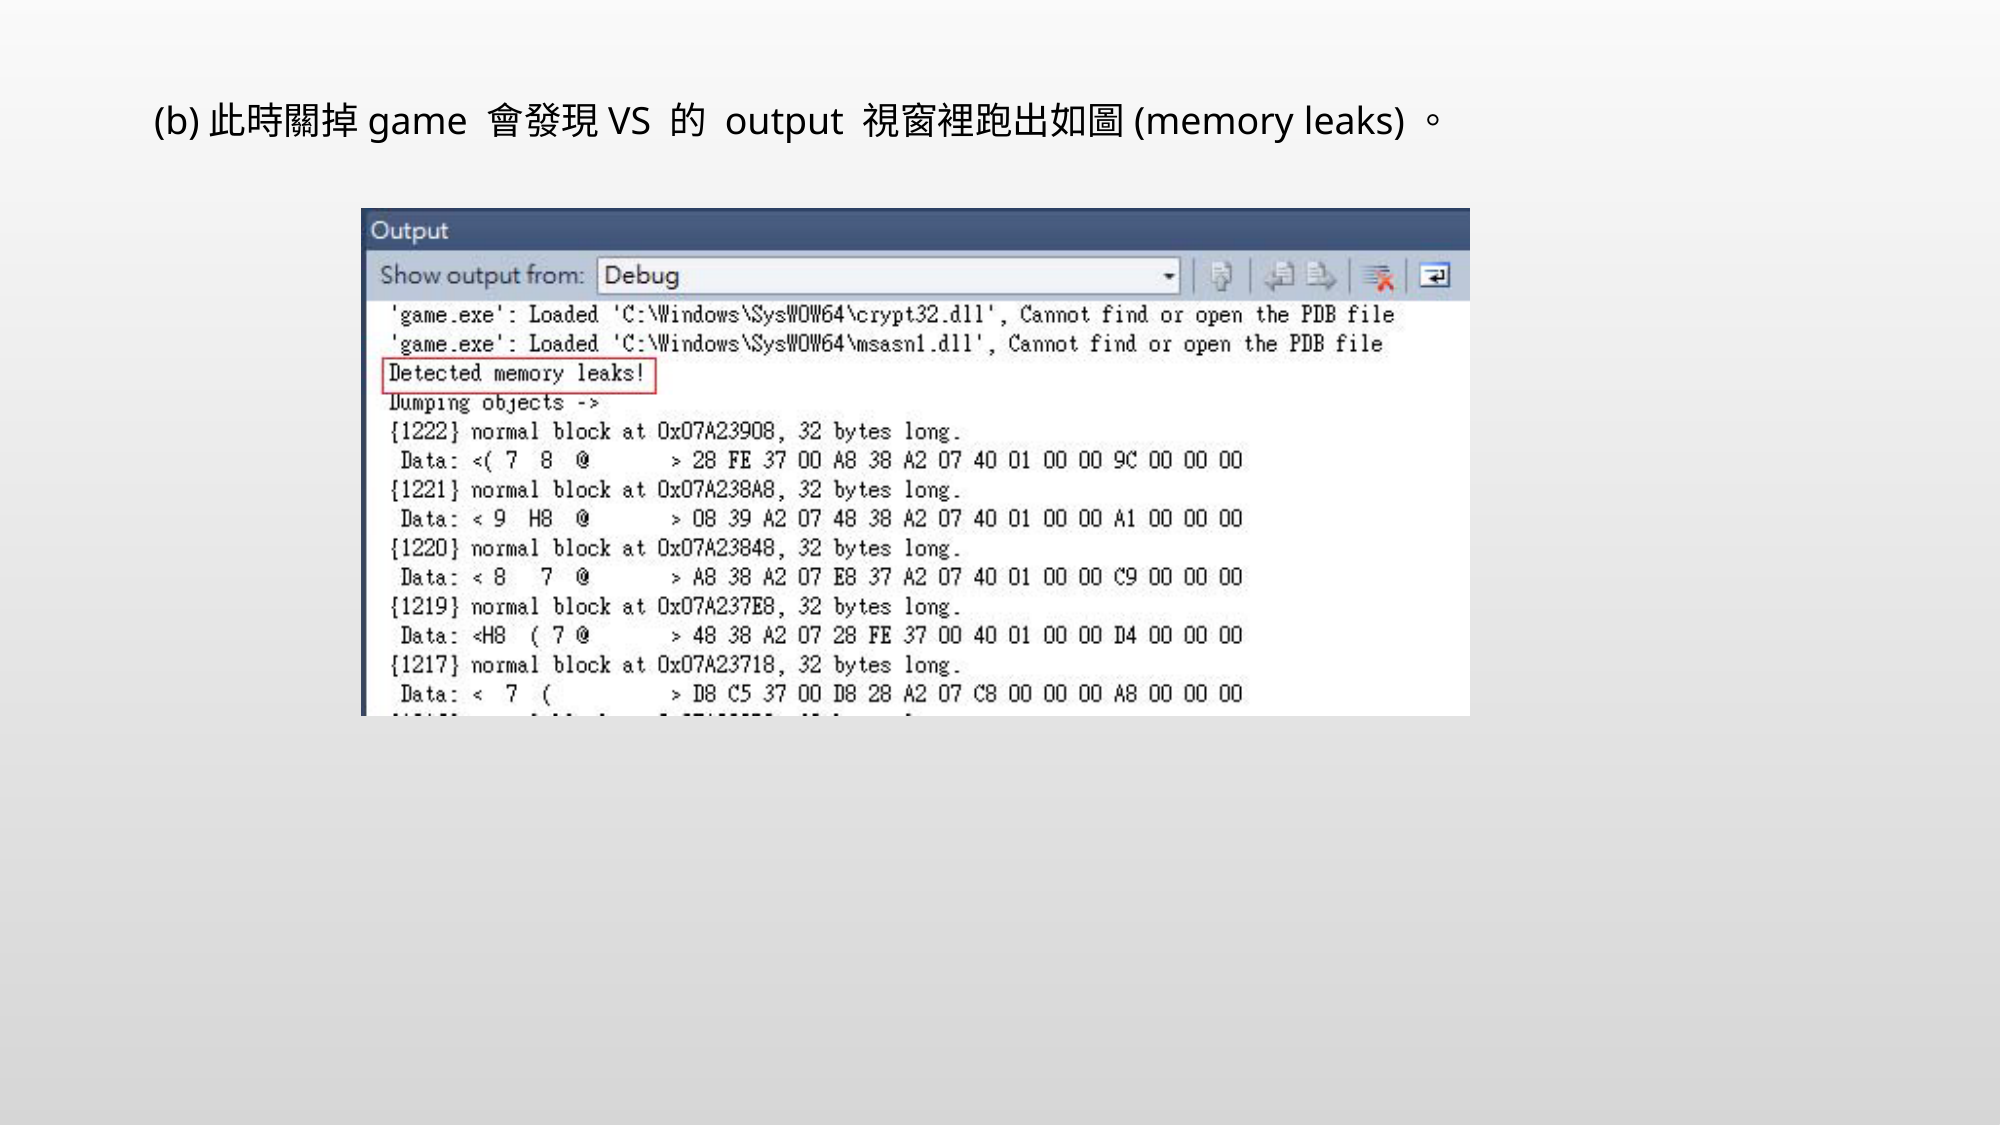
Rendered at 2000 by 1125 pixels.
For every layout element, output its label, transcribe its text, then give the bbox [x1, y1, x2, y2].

text_box (b)此時關掉game 會發現VS 的 output 視窗裡跑出如圖(memory leaks)。 [139, 89, 1664, 150]
picture [361, 208, 1470, 717]
